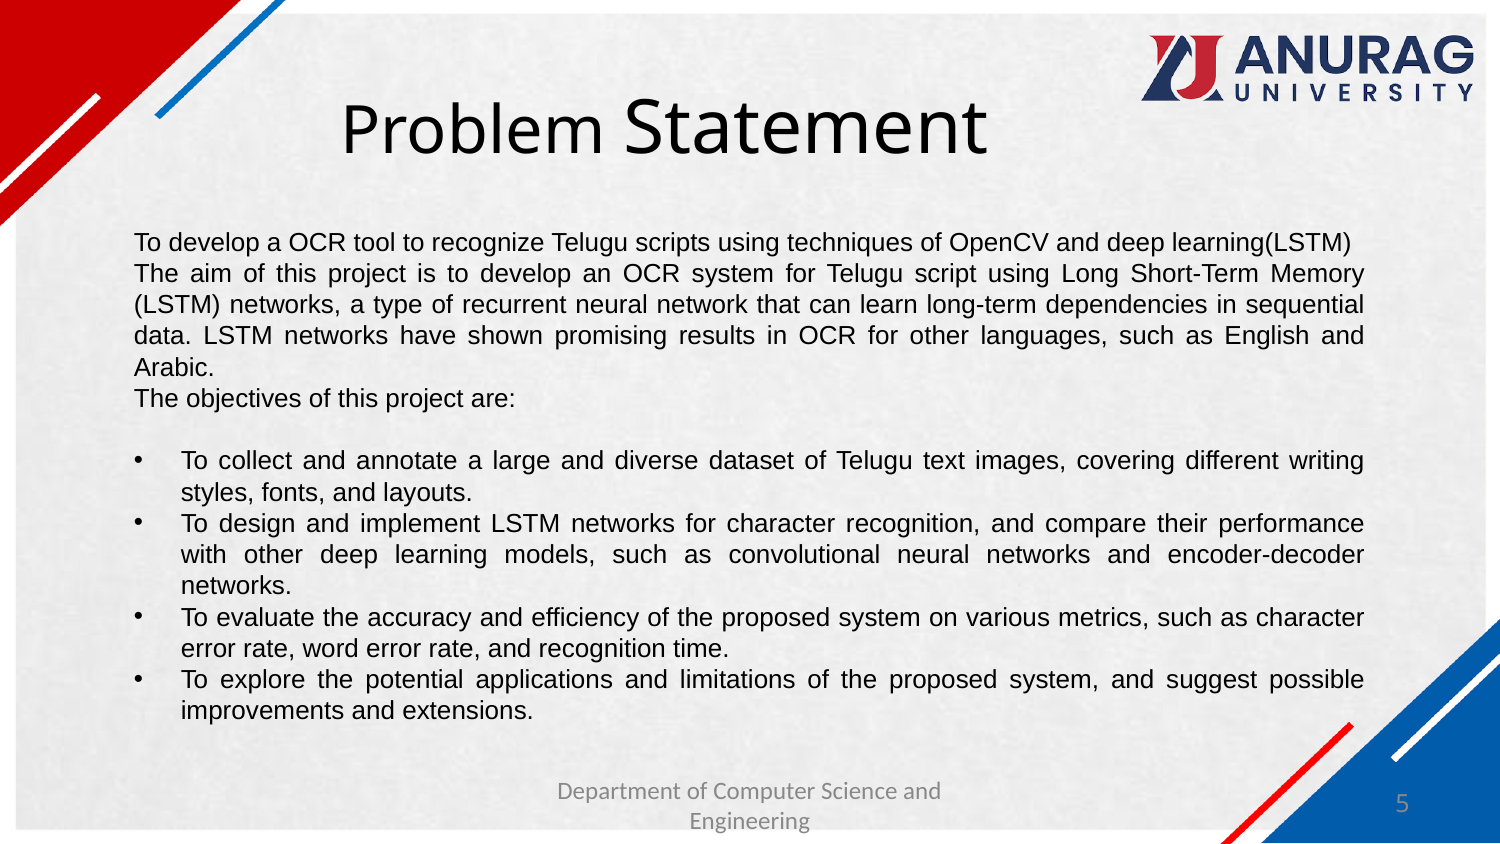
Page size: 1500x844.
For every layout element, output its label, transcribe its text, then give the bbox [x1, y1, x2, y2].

title Problem Statement [162, 72, 1167, 176]
footer Department of Computer Science and Engineering [512, 782, 988, 827]
picture [0, 0, 1500, 844]
slide_number 5 [1074, 782, 1425, 827]
text_box To develop a OCR tool to recognize Telugu scripts using techniques of OpenCV and deep learning(LSTM) The aim of this project is to develop an OCR system for Telugu script using Long Short-Term Memory (LSTM) networks, a type of recurrent neural network that can learn long-term dependencies in sequential data. LSTM networks have shown promising results in OCR for other languages, such as English and Arabic. The objectives of this project are: To collect and annotate a large and diverse dataset of Telugu text images, covering different writing styles, fonts, and layouts. To design and implement LSTM networks for character recognition, and compare their performance with other deep learning models, such as convolutional neural networks and encoder-decoder networks. To evaluate the accuracy and efficiency of the proposed system on various metrics, such as character error rate, word error rate, and recognition time. To explore the potential applications and limitations of the proposed system, and suggest possible improvements and extensions. [118, 217, 1381, 733]
